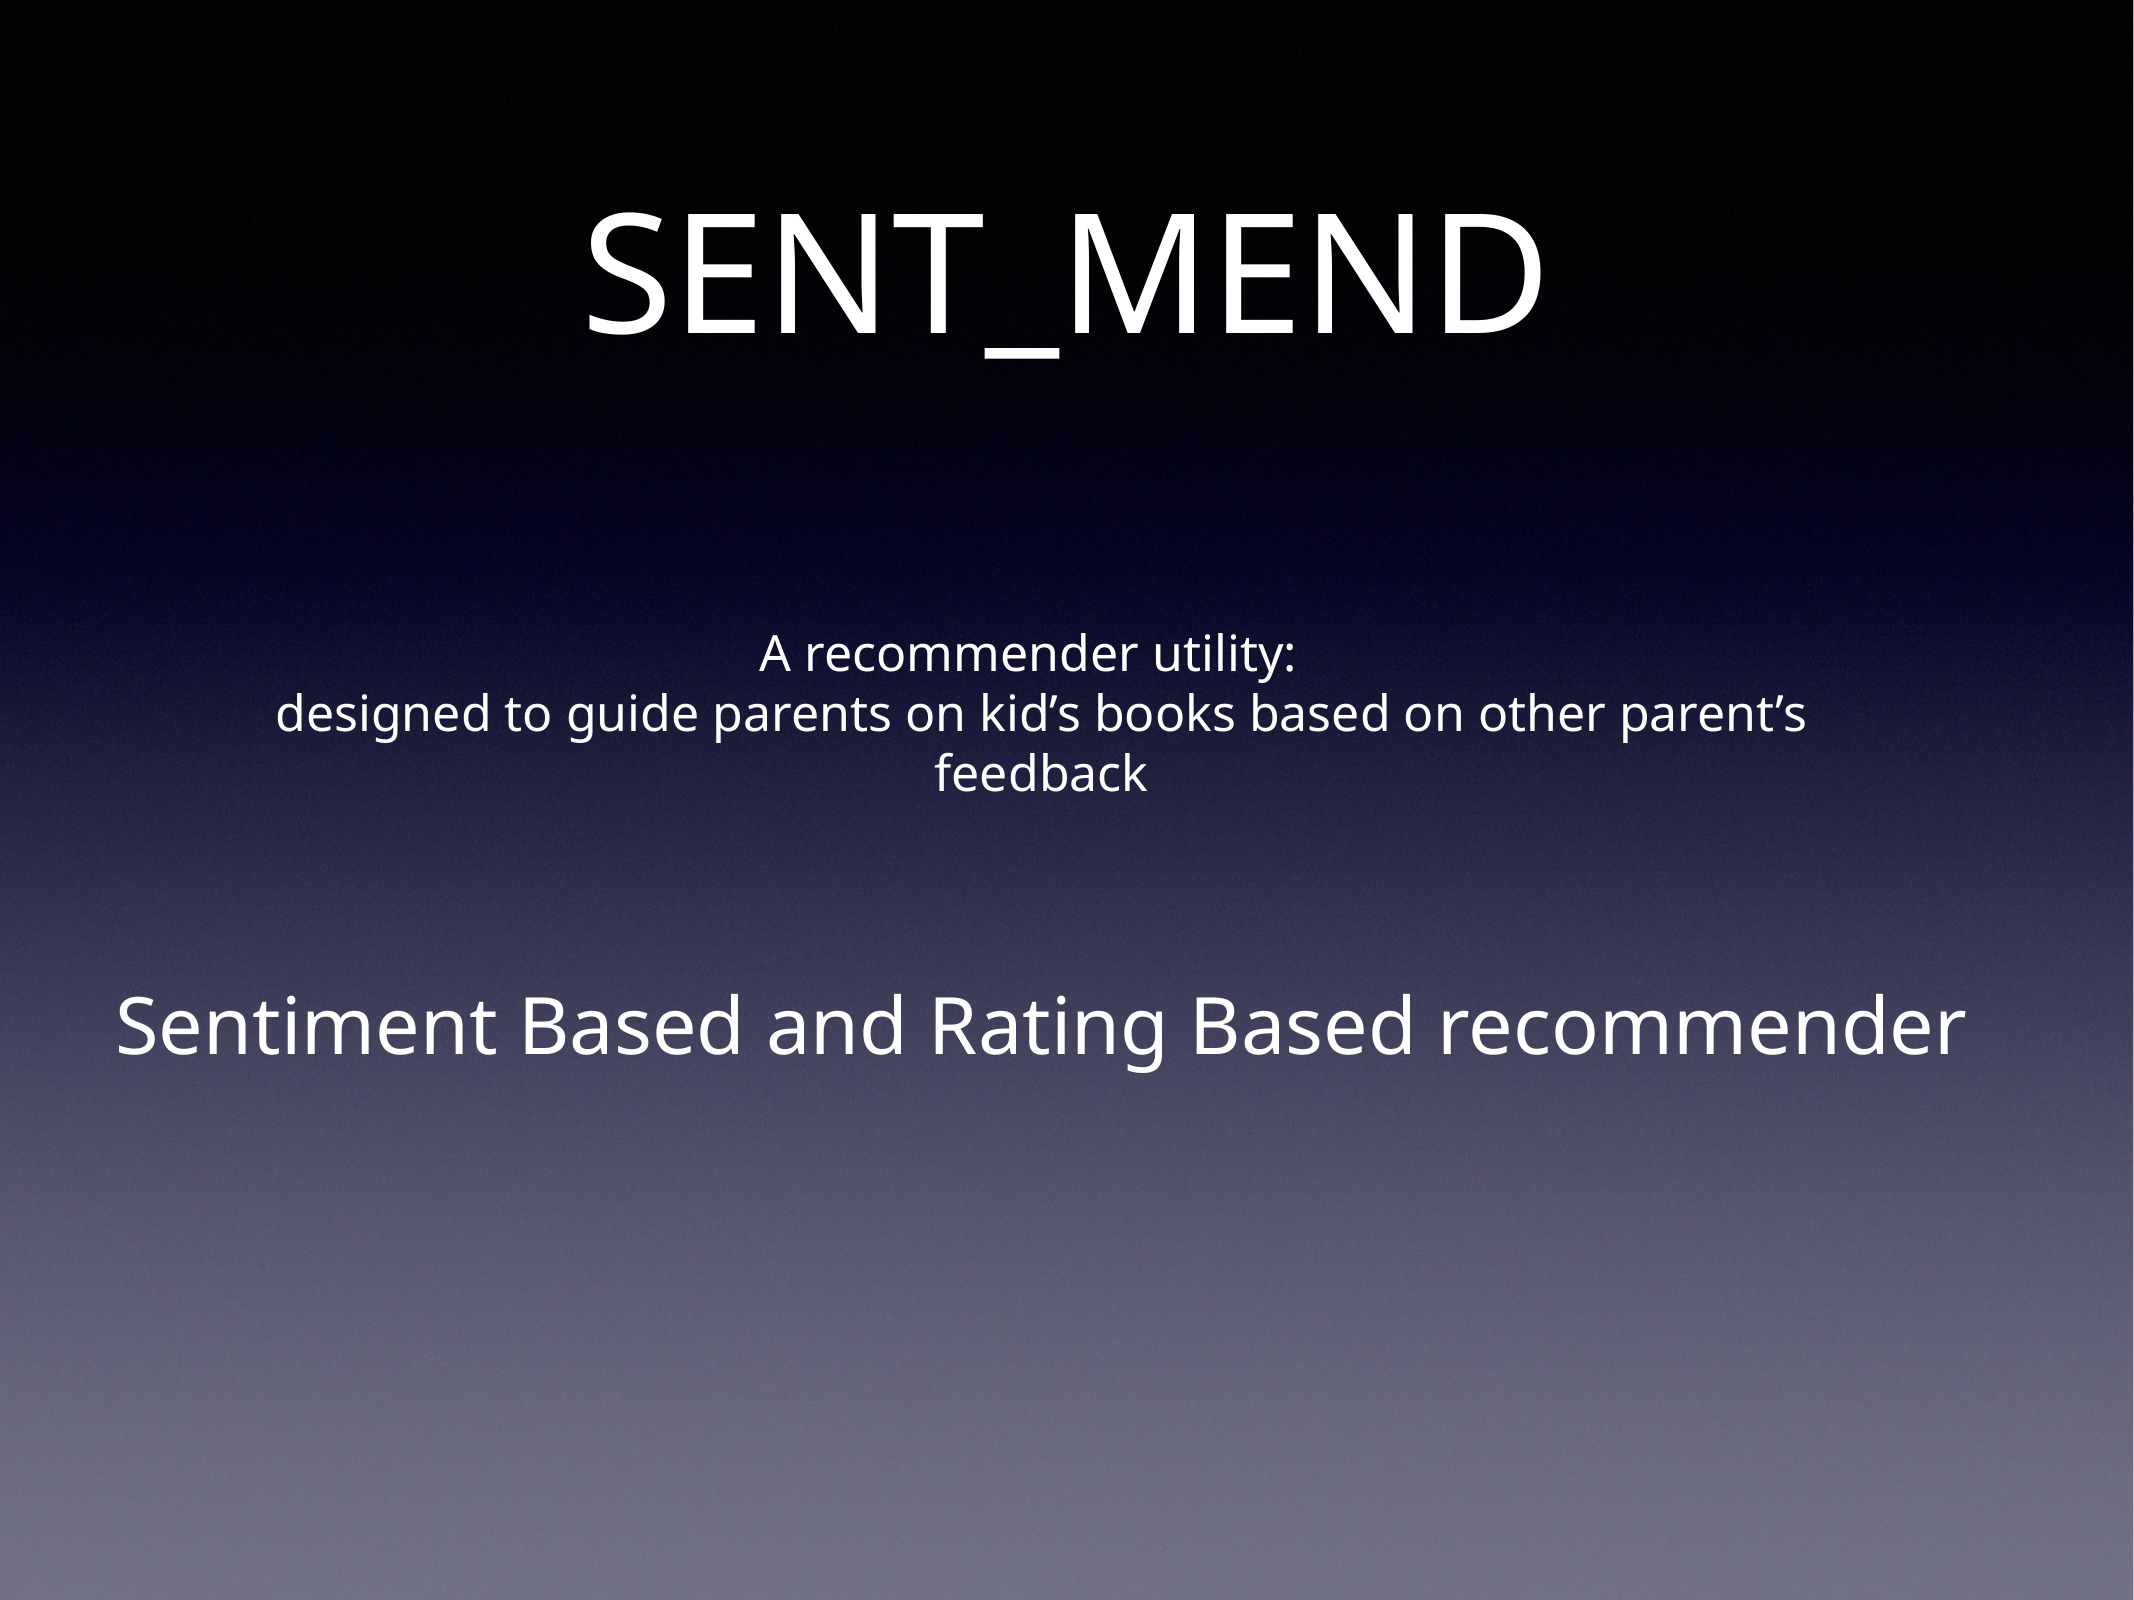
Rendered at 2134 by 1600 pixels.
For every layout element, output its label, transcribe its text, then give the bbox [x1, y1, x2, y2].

text_box Sentiment Based and Rating Based recommender [107, 967, 1977, 1079]
picture [0, 0, 2134, 1600]
title SENT_MEND [207, 119, 1926, 376]
subtitle A recommender utility: designed to guide parents on kid’s books based on other parent’s feedback [182, 612, 1901, 800]
